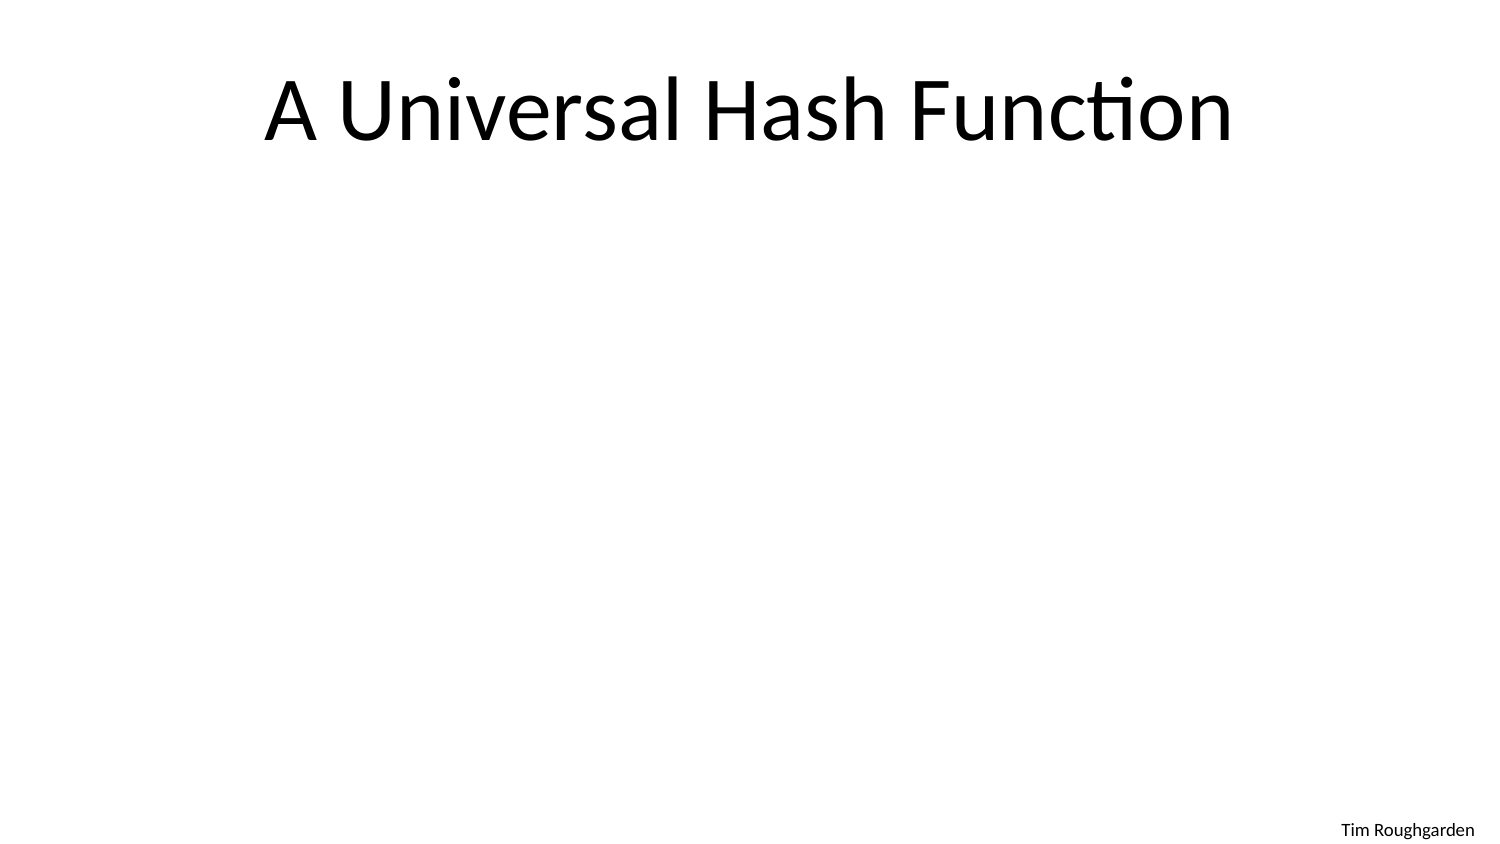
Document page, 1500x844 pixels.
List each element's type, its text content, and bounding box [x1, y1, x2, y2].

title A Universal Hash Function [75, 33, 1425, 175]
